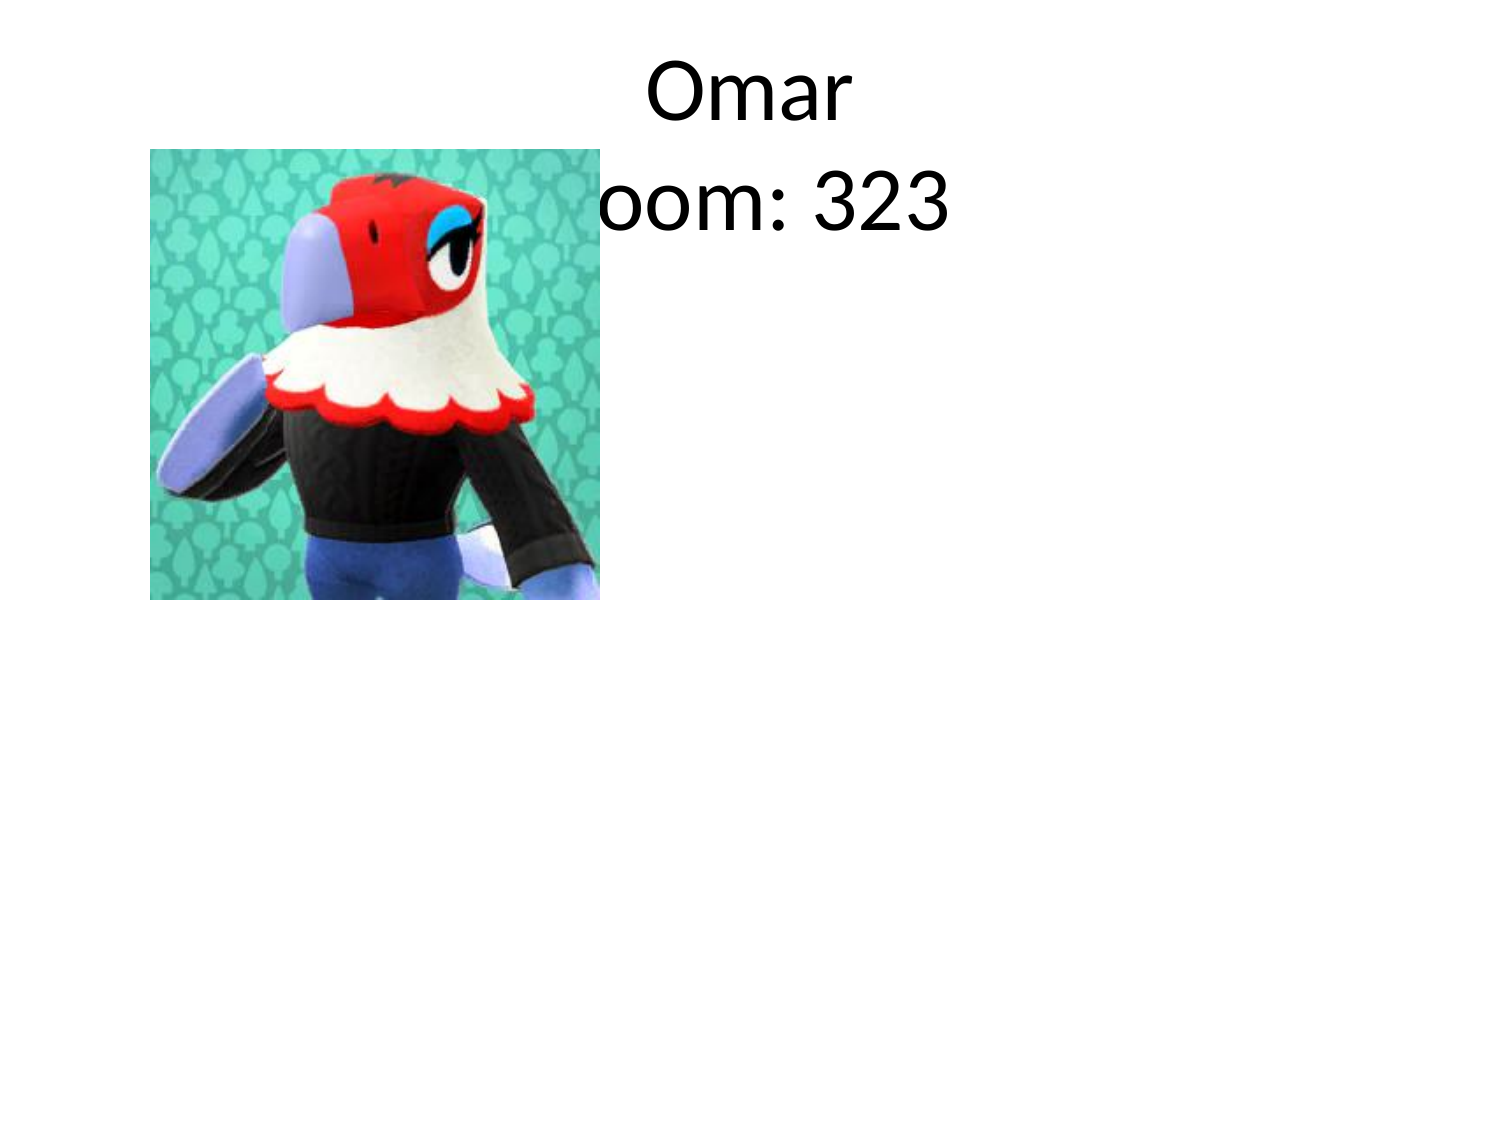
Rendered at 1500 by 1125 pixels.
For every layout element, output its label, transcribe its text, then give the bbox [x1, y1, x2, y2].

title Omar Room: 323 [75, 45, 1425, 233]
picture [149, 149, 601, 601]
